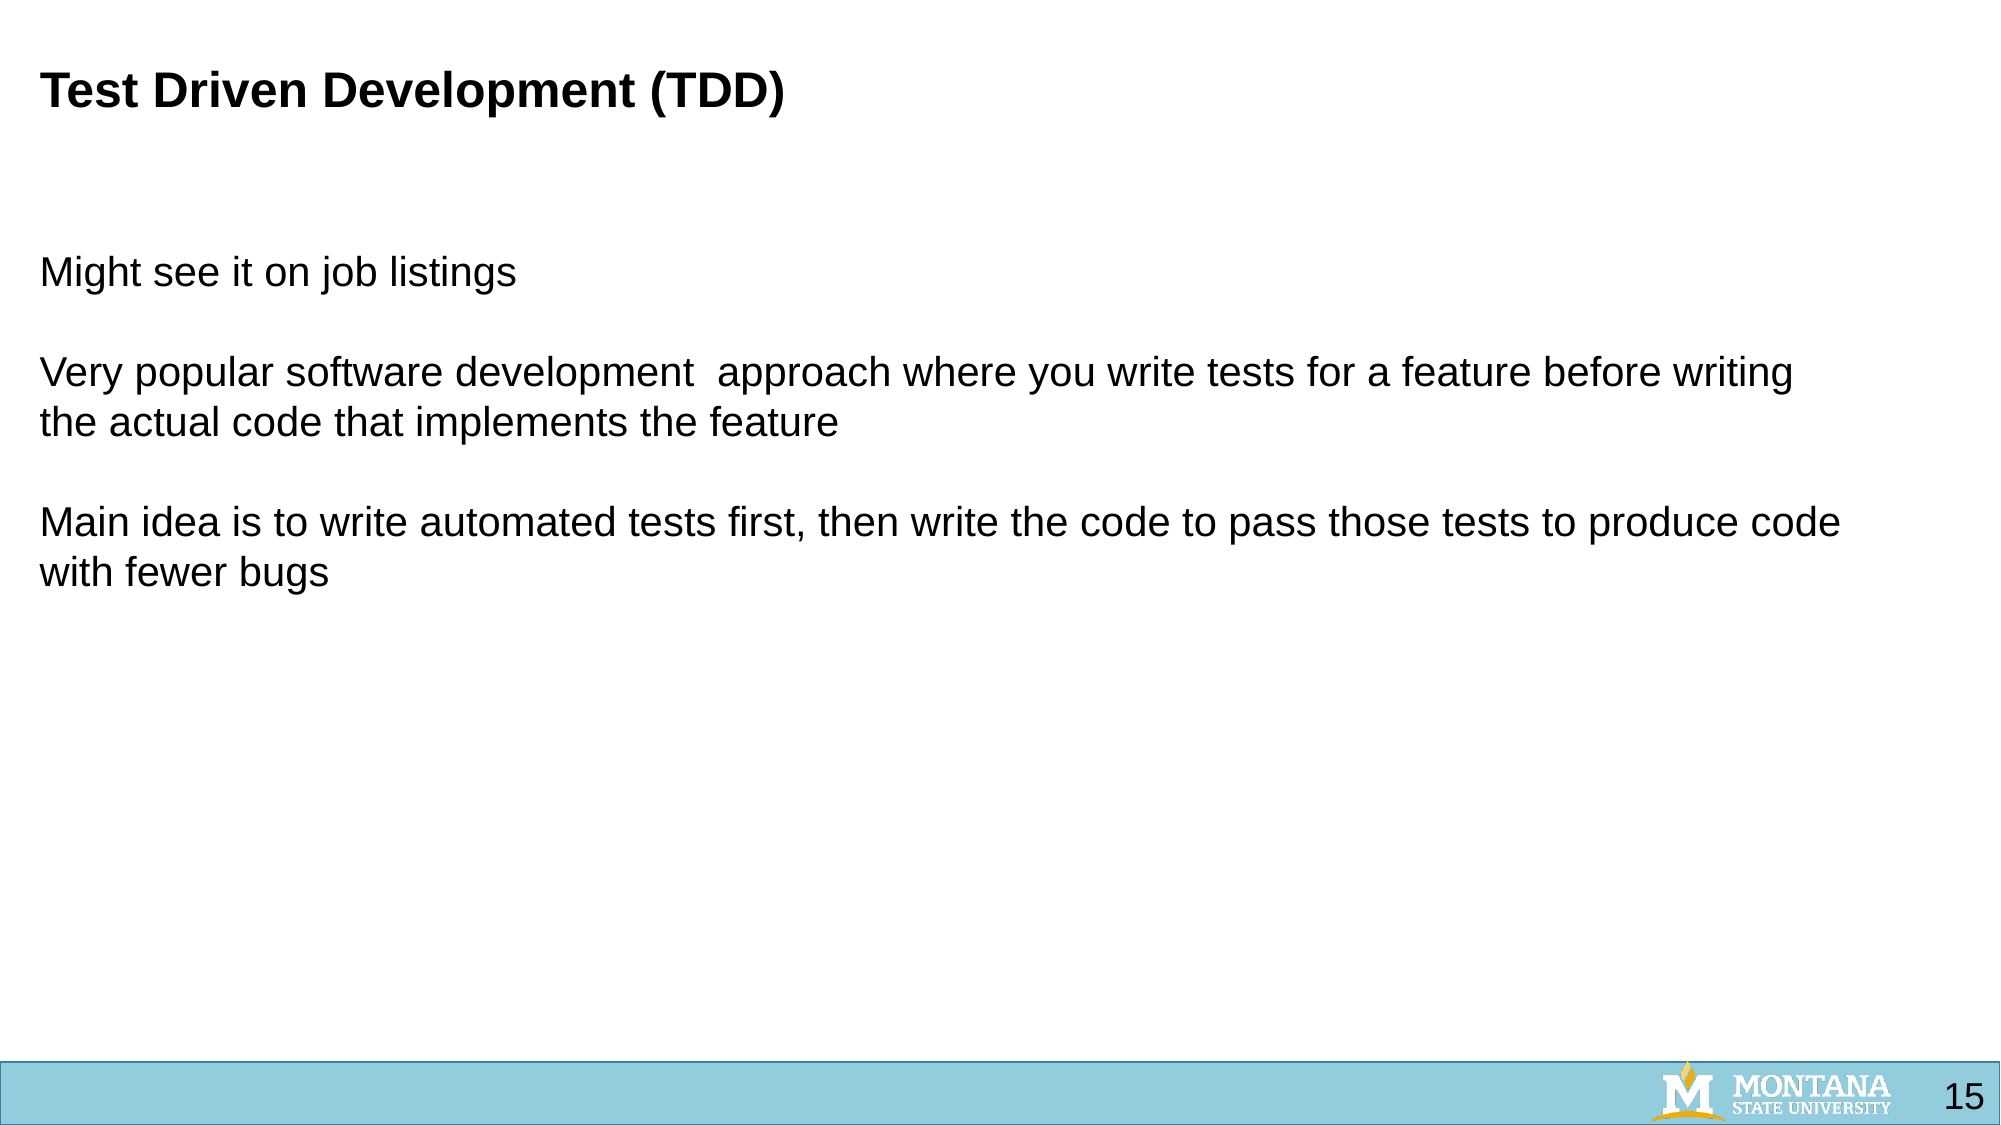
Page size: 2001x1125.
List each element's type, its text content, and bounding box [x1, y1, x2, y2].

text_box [1892, 1060, 2000, 1125]
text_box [0, 1060, 1647, 1125]
picture [1649, 1060, 1892, 1122]
text_box Might see it on job listings Very popular software development approach where you write tests for a feature before writing the actual code that implements the feature Main idea is to write automated tests first, then write the code to pass those tests to produce code with fewer bugs [24, 237, 1865, 653]
text_box Test Driven Development (TDD) [24, 49, 1829, 125]
